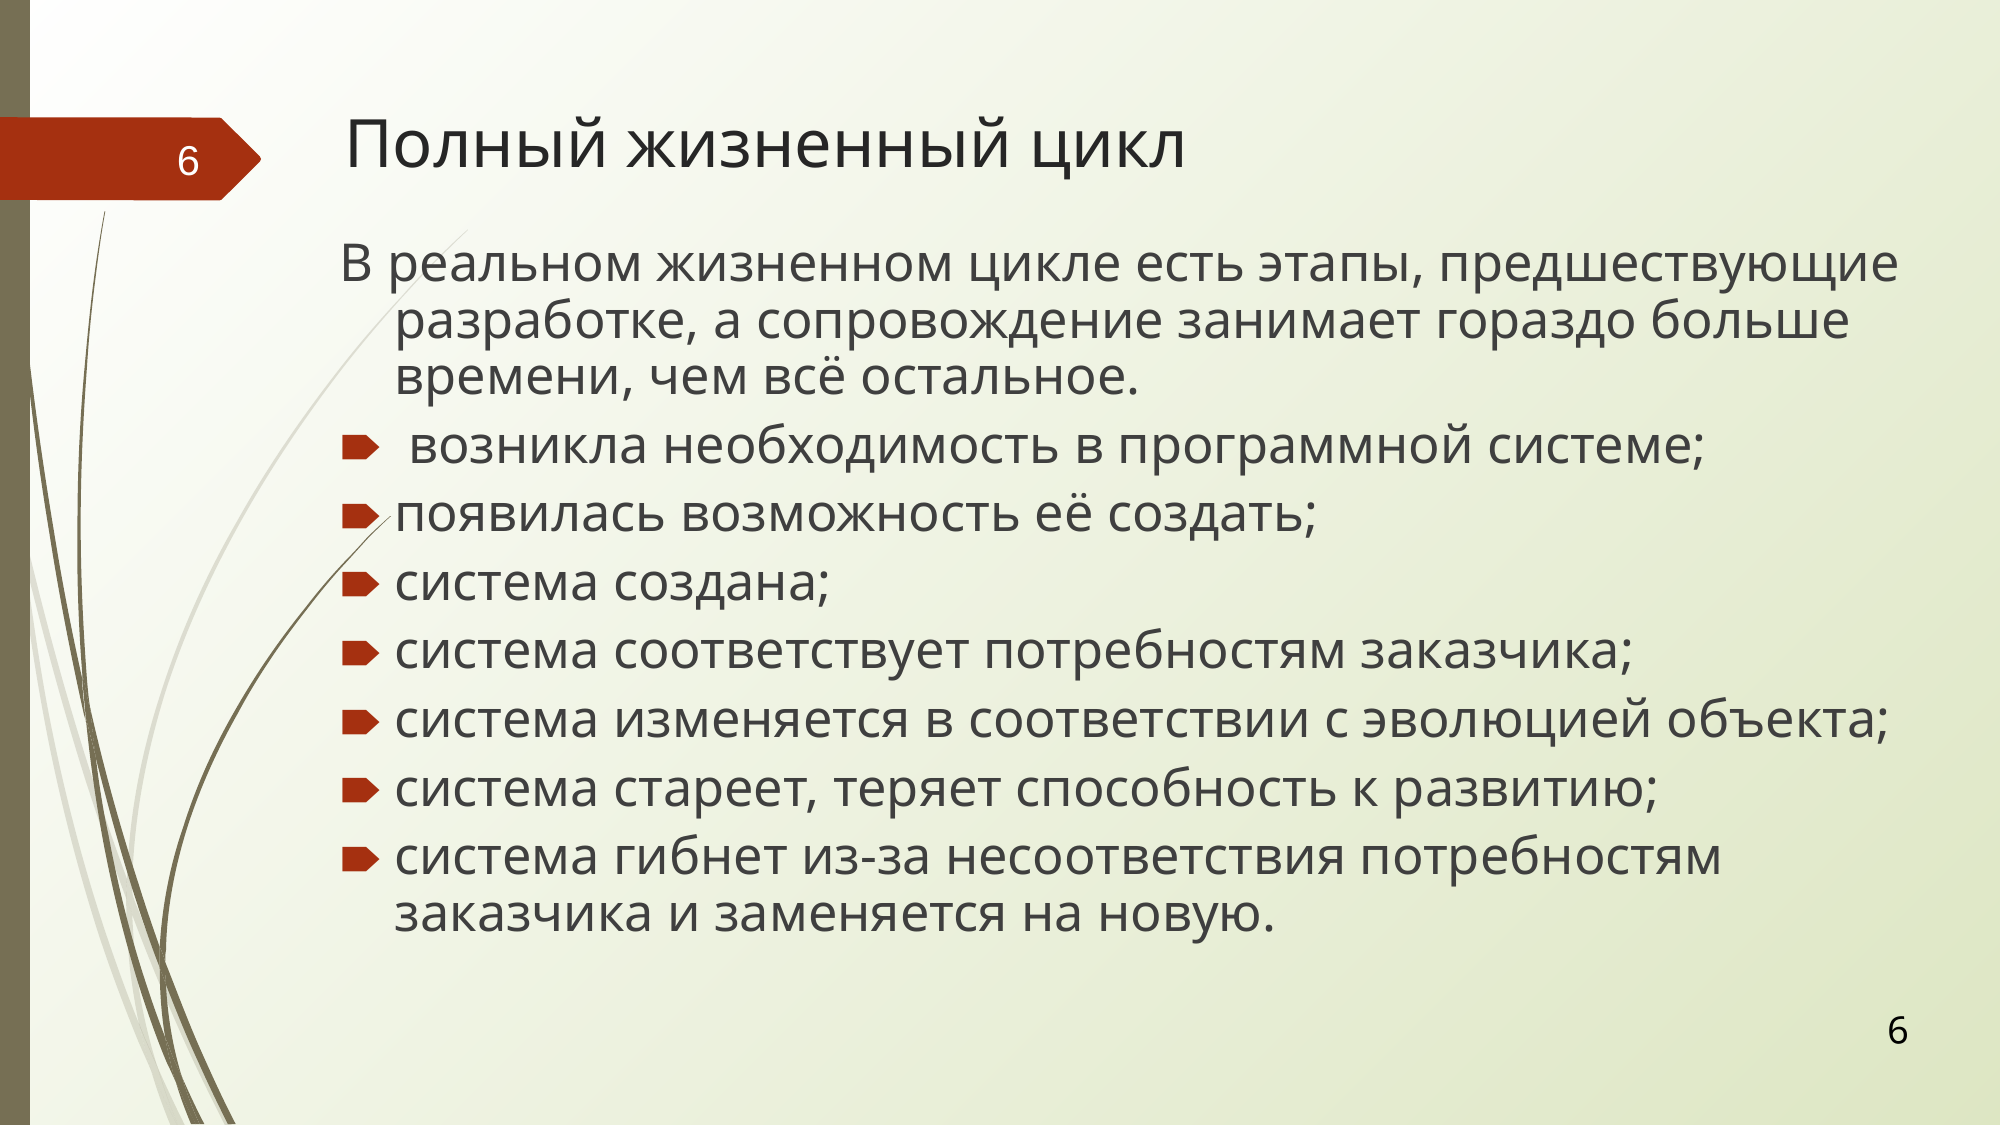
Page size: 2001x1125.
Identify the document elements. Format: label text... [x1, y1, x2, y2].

list В реальном жизненном цикле есть этапы, предшествующие разработке, а сопровождение занимает гораздо больше времени, чем всё остальное. возникла необходимость в программной системе; появилась возможность её создать; система создана; система соответствует потребностям заказчика; система изменяется в соответствии с эволюцией объекта; система стареет, теряет способность к развитию; система гибнет из-за несоответствия потребностям заказчика и заменяется на новую. [324, 229, 1950, 998]
text_box ‹#› [1870, 997, 1926, 1067]
slide_number ‹#› [87, 129, 216, 190]
title Полный жизненный цикл [329, 92, 1946, 229]
